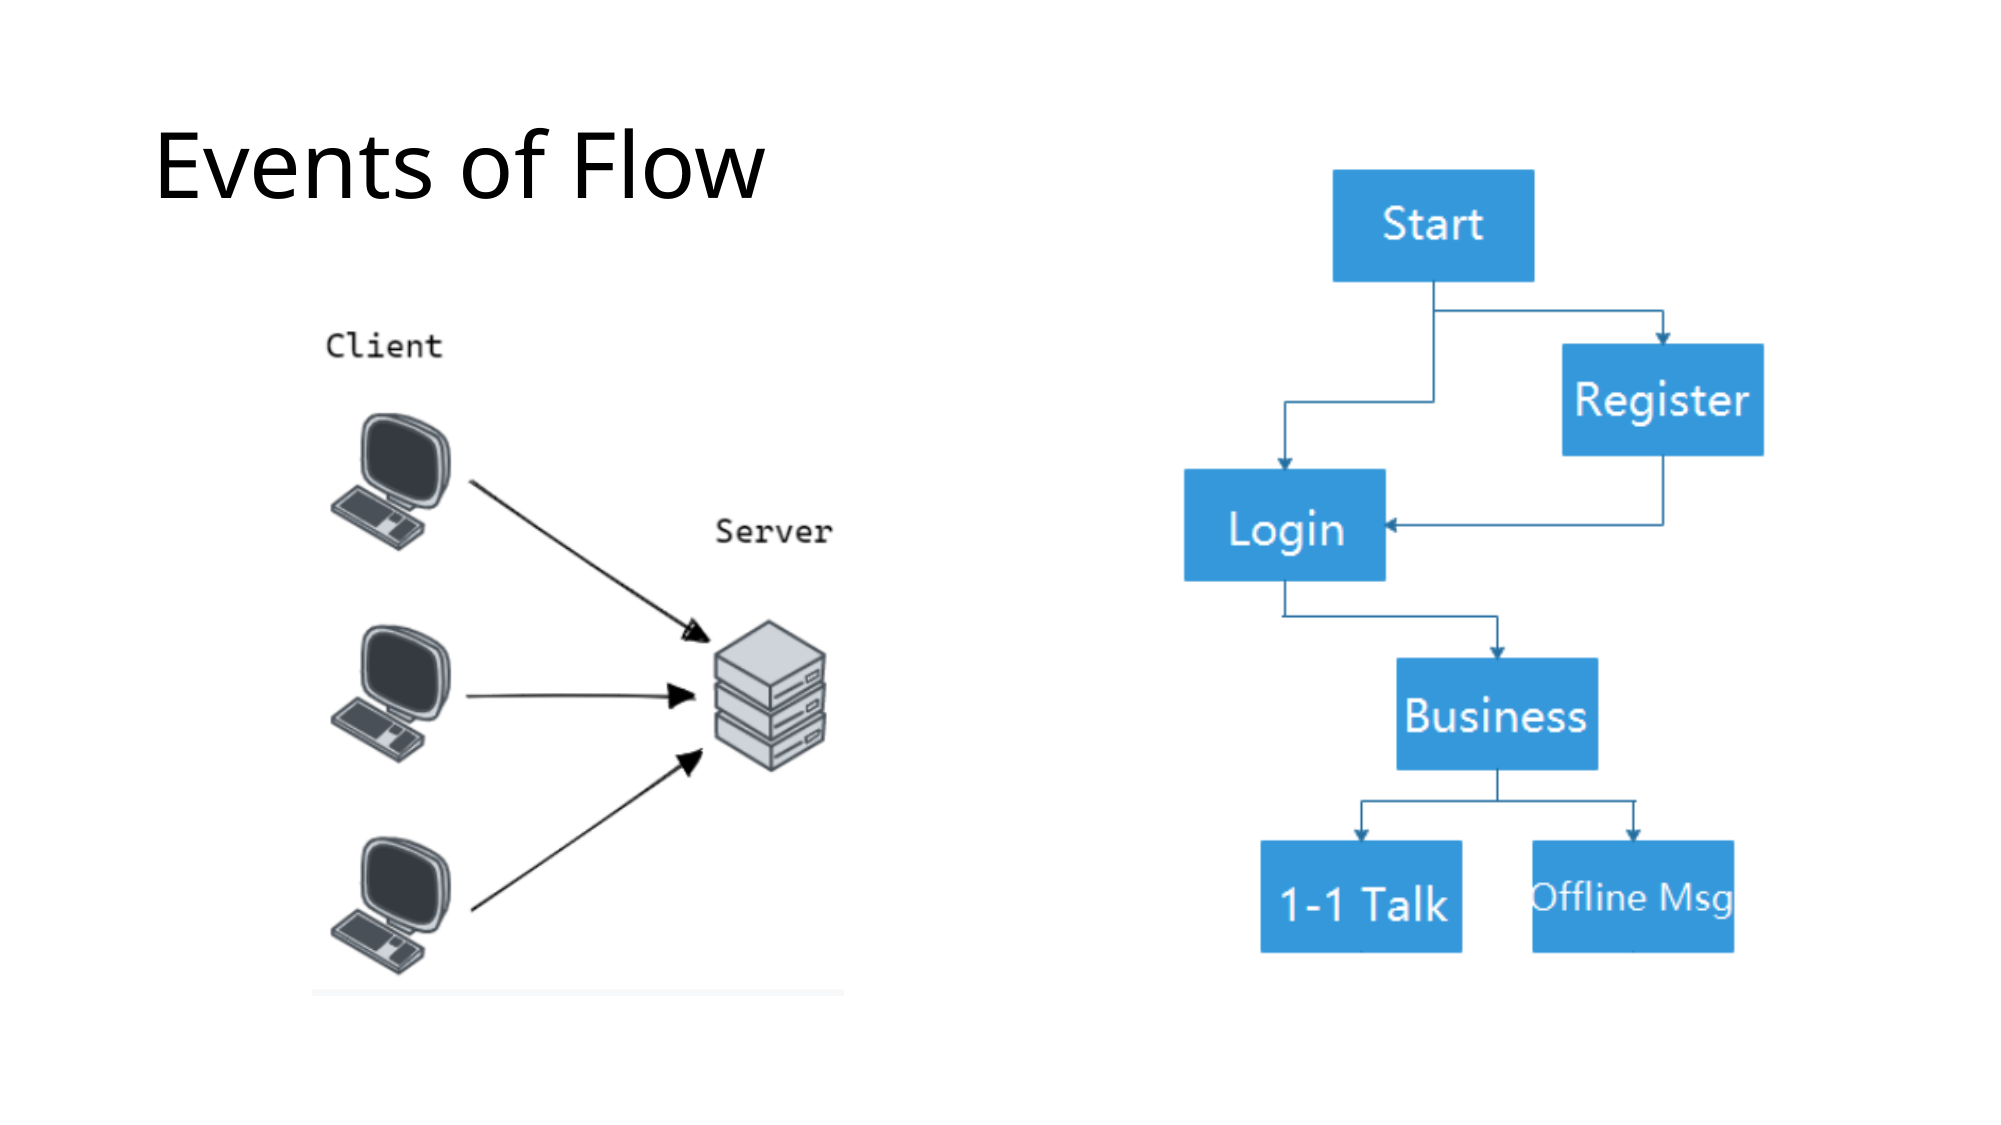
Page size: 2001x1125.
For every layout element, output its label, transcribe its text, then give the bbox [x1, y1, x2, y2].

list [1138, 168, 1807, 1032]
picture [311, 313, 844, 996]
title Events of Flow [137, 59, 1863, 278]
